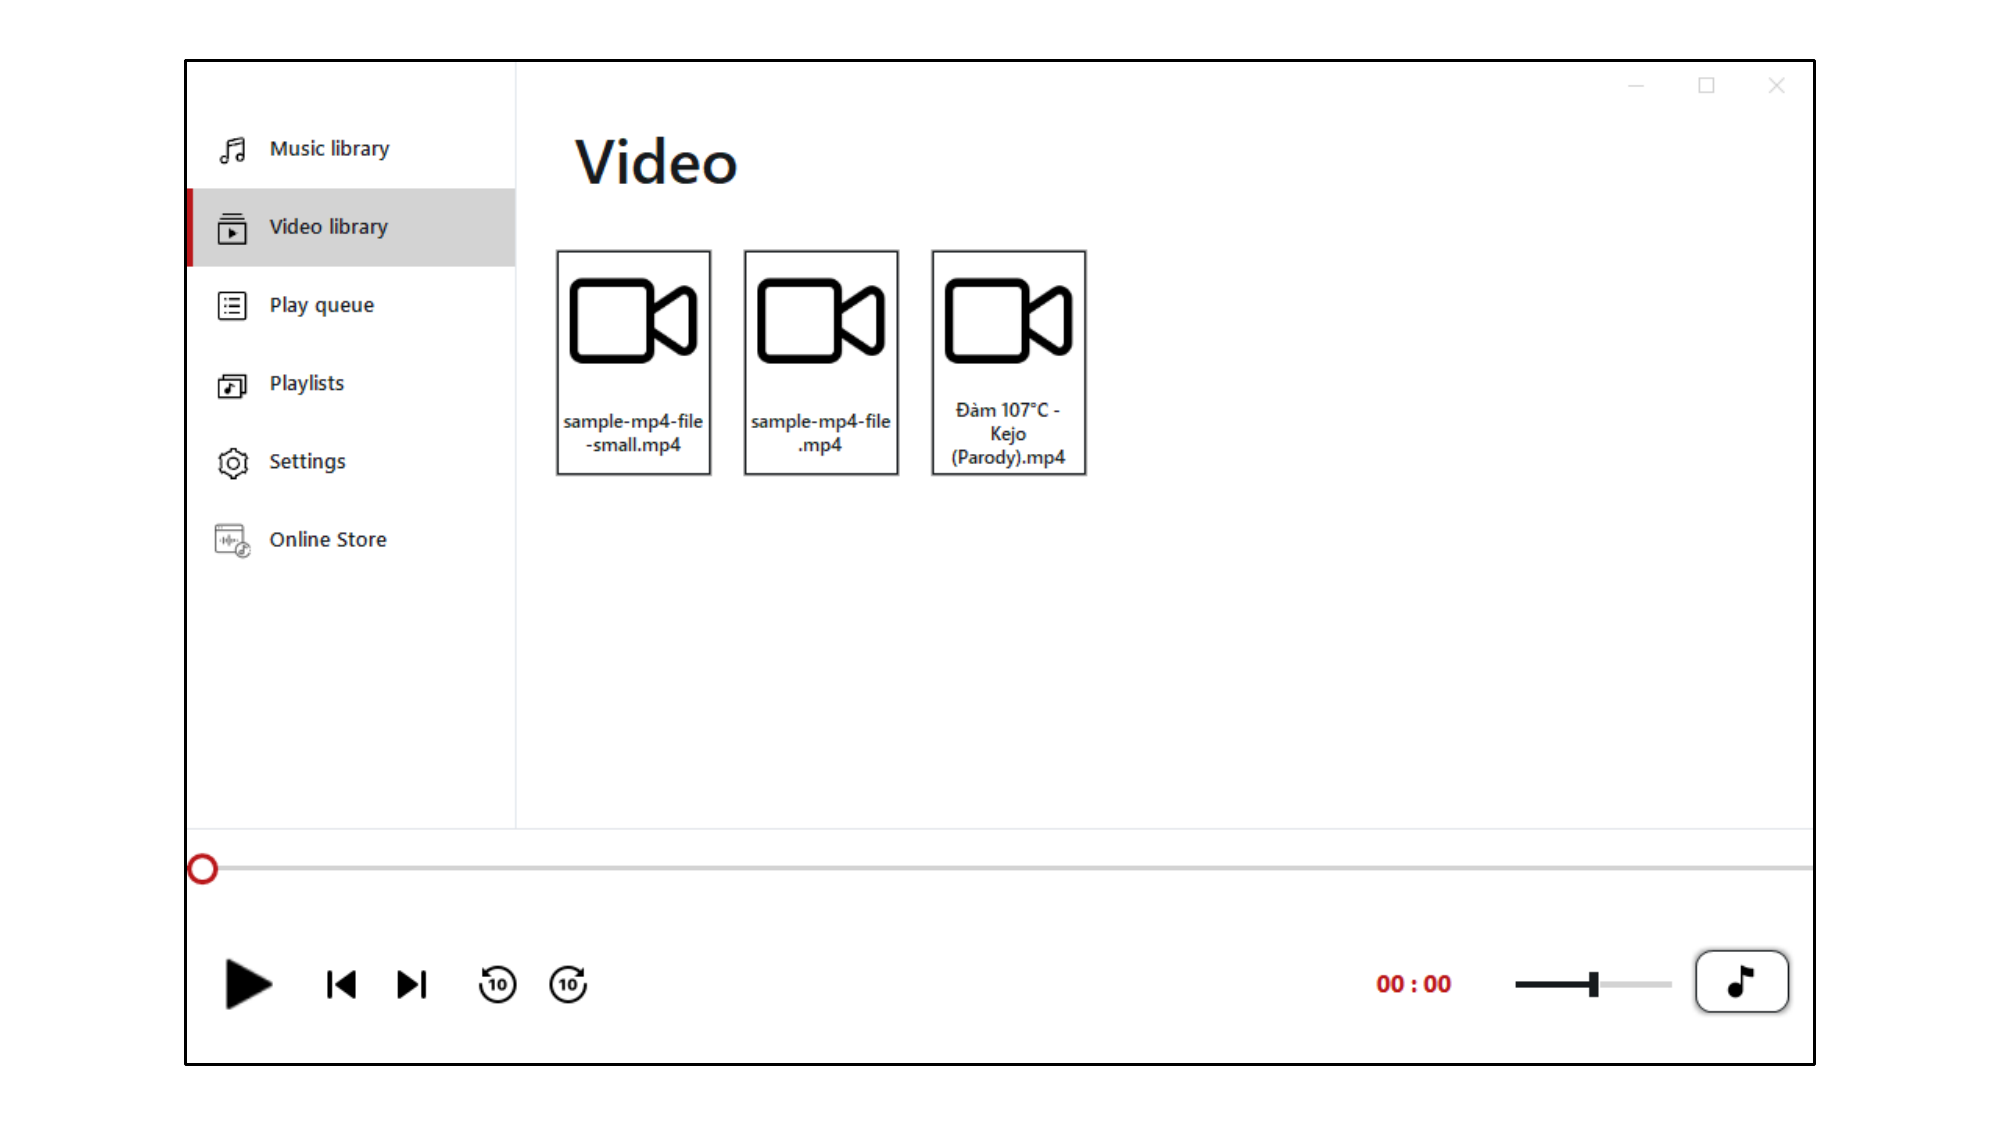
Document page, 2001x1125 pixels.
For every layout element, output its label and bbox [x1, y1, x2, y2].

picture [187, 62, 1813, 1063]
